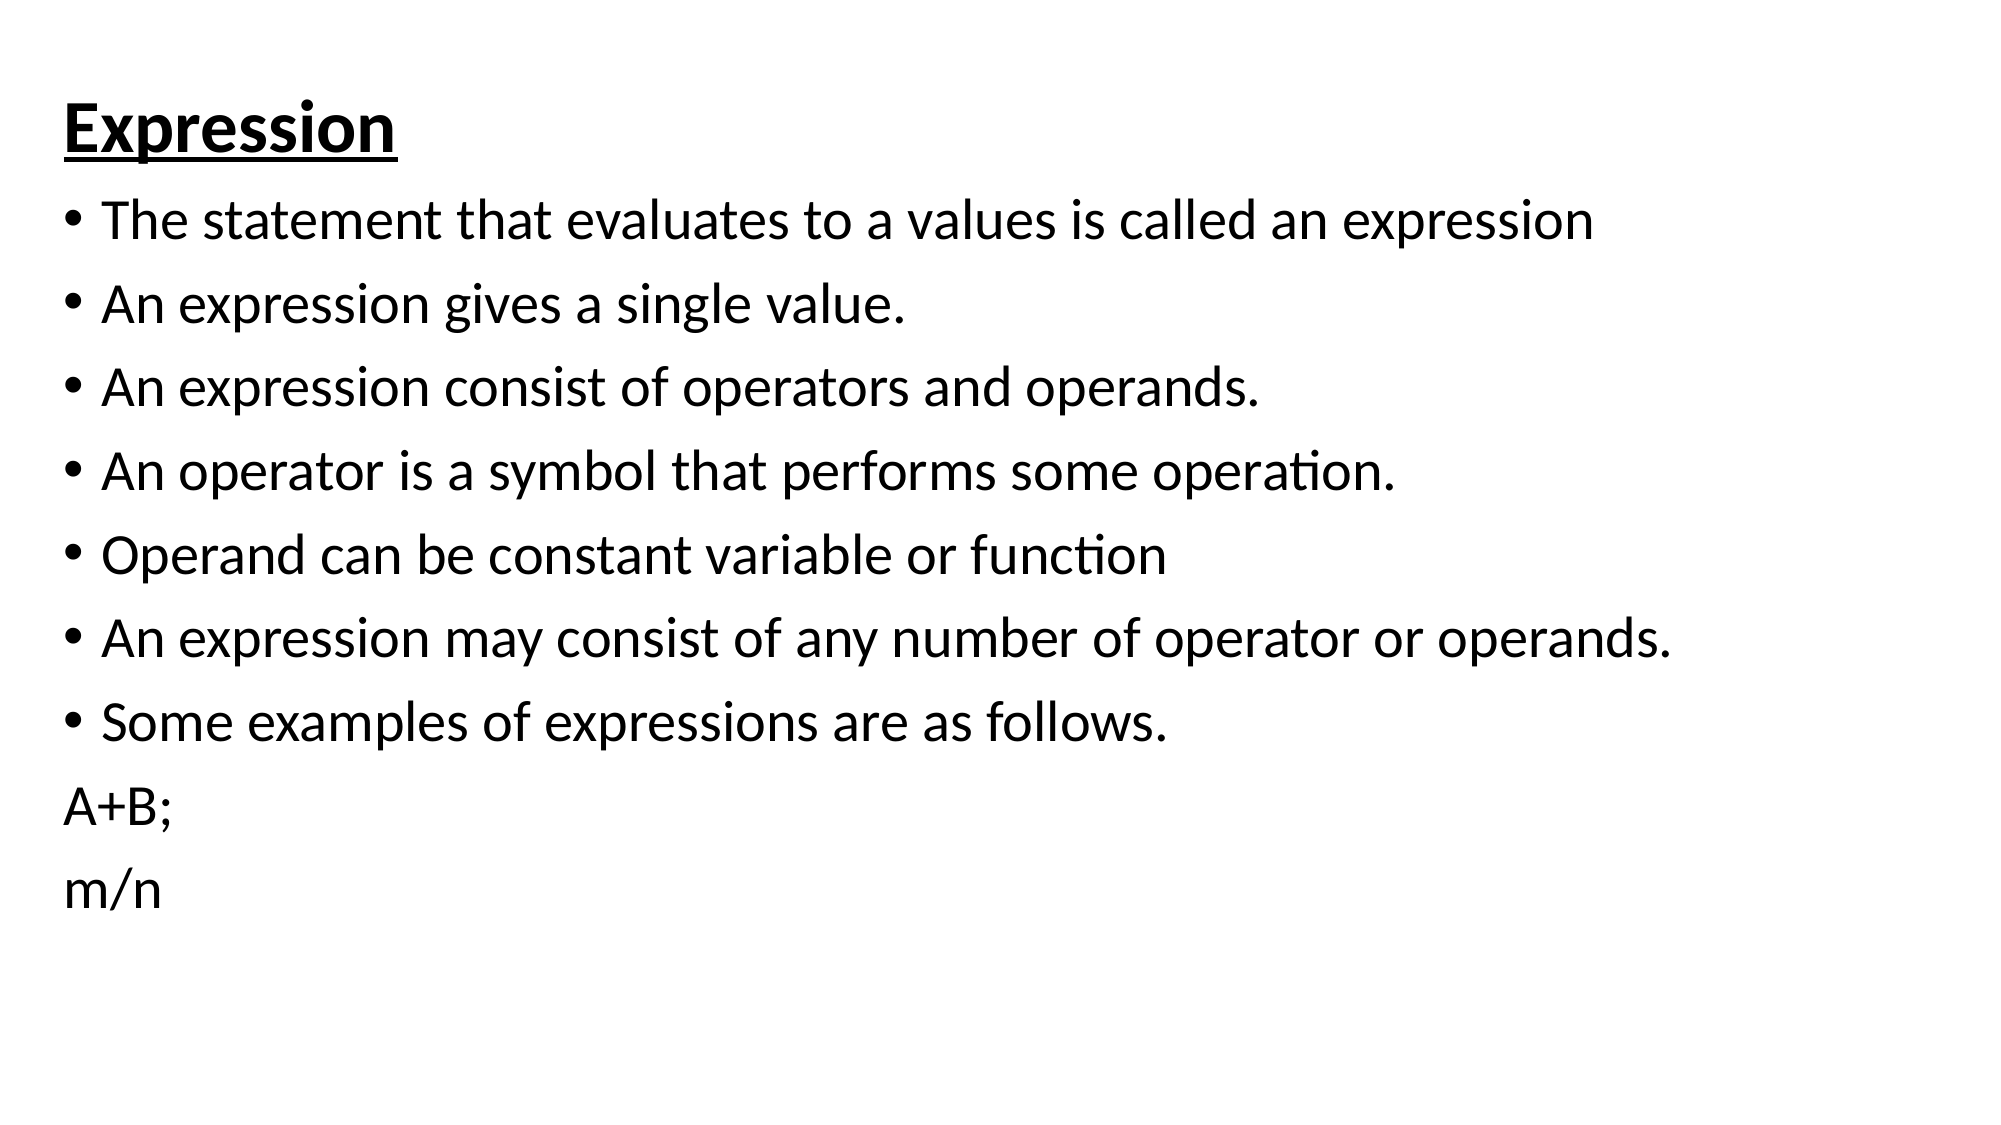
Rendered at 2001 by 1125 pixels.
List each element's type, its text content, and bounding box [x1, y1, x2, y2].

list Expression The statement that evaluates to a values is called an expression An expression gives a single value. An expression consist of operators and operands. An operator is a symbol that performs some operation. Operand can be constant variable or function An expression may consist of any number of operator or operands. Some examples of expressions are as follows. A+B; m/n [48, 79, 1863, 1014]
